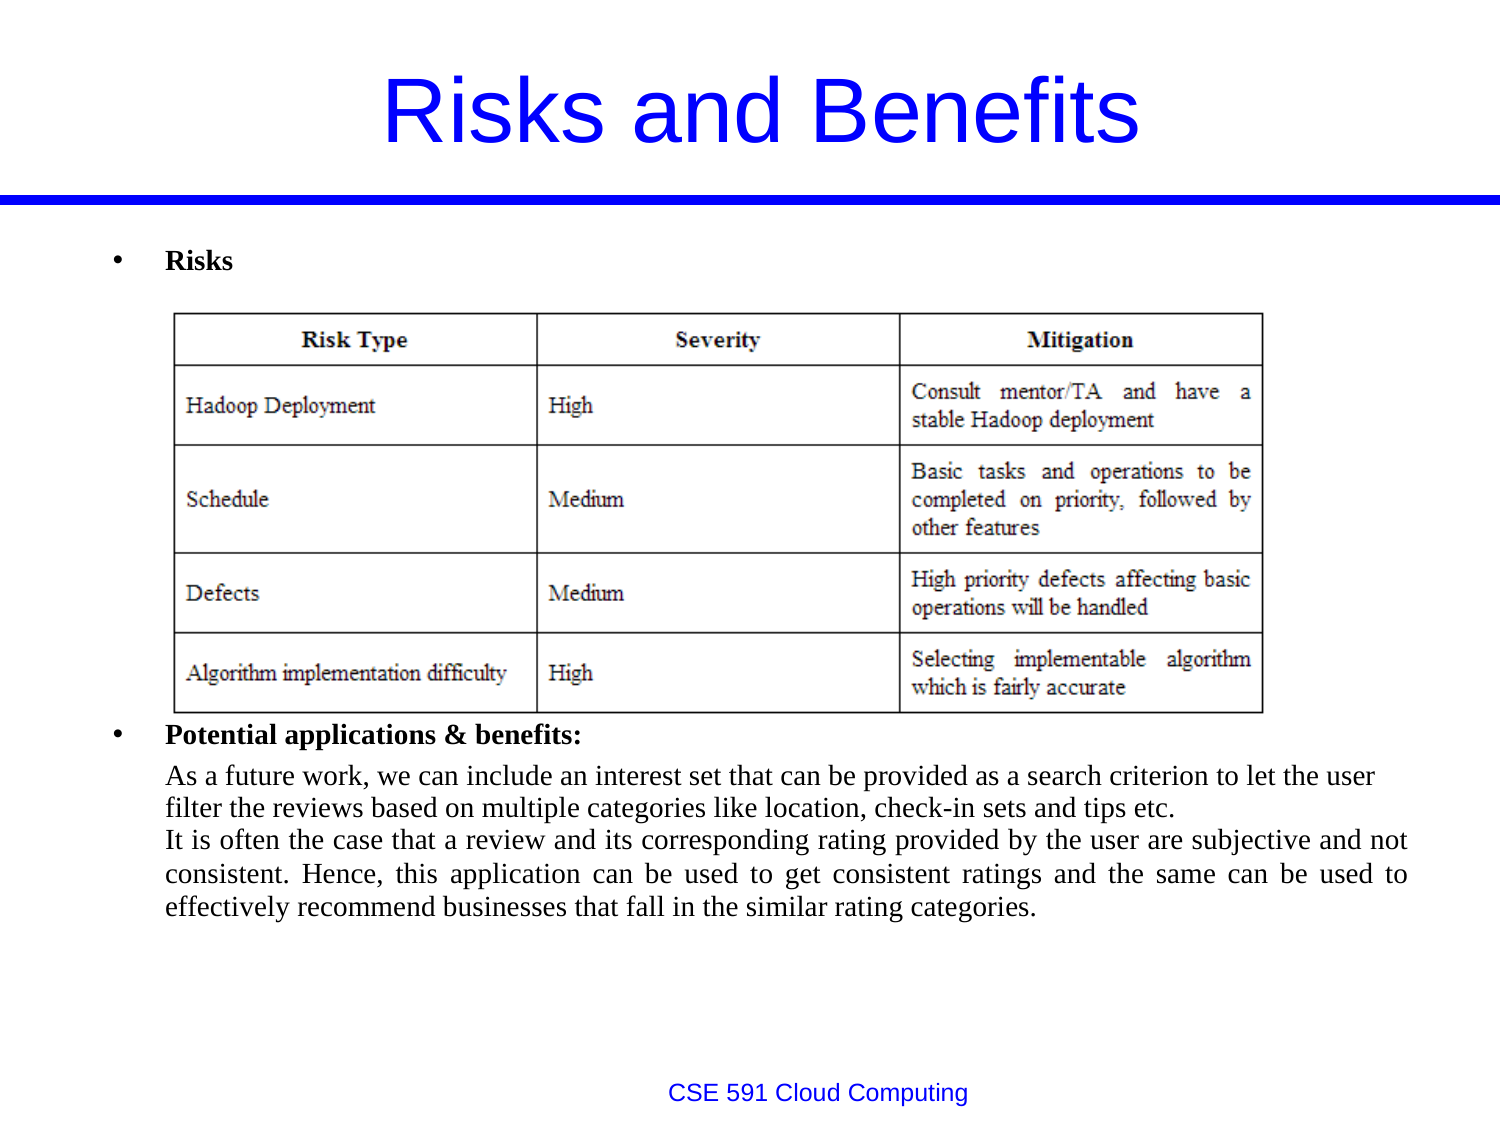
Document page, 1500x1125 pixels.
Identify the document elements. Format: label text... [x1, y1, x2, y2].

title Risks and Benefits [99, 4, 1450, 208]
picture [166, 299, 1273, 723]
list Risks Potential applications & benefits: As a future work, we can include an interest set that can be provided as a search criterion to let the user filter the reviews based on multiple categories like location, check-in sets and tips etc. It is often the case that a review and its corresponding rating provided by the user are subjective and not consistent. Hence, this application can be used to get consistent ratings and the same can be used to effectively recommend businesses that fall in the similar rating categories. [75, 237, 1425, 1055]
